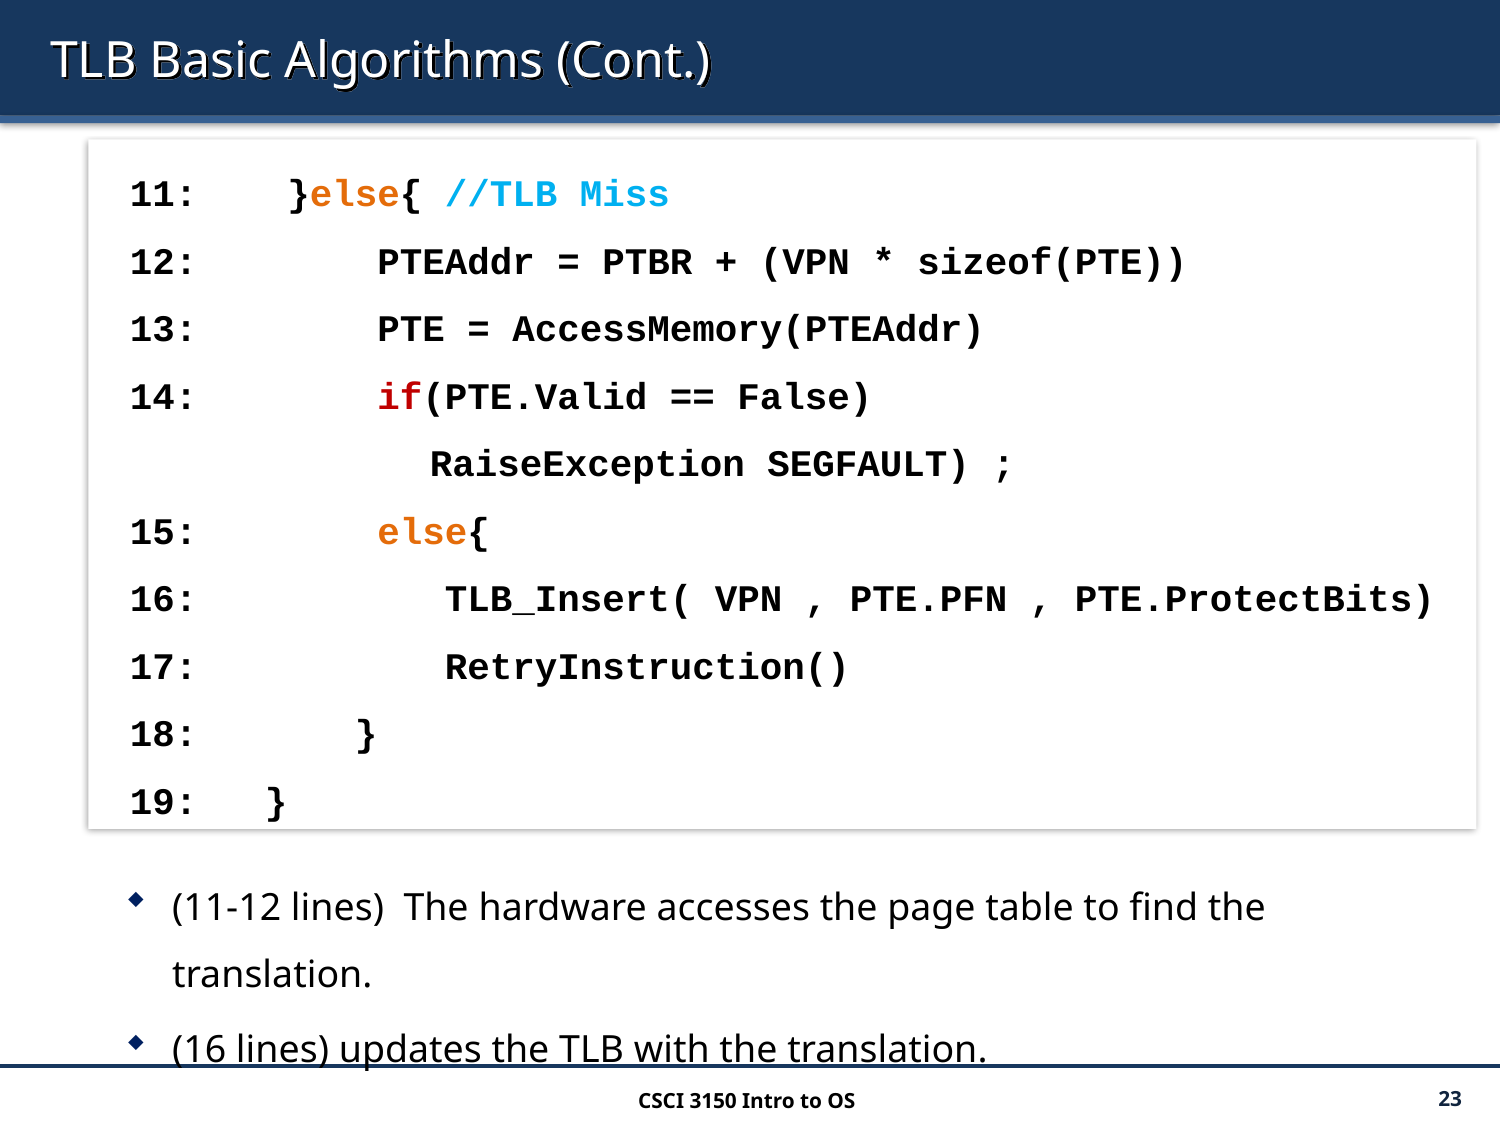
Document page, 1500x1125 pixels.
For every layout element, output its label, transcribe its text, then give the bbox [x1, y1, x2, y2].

list (11-12 lines) The hardware accesses the page table to find the translation. (16 lines) updates the TLB with the translation. [34, 852, 1477, 1030]
slide_number 23 [1306, 1081, 1483, 1118]
text_box 11: }else{ //TLB Miss 12: PTEAddr = PTBR + (VPN * sizeof(PTE)) 13: PTE = AccessMemory(PTEAddr) 14: if(PTE.Valid == False) RaiseException SEGFAULT) ; 15: else{ 16: TLB_Insert( VPN , PTE.PFN , PTE.ProtectBits) 17: RetryInstruction() 18: } 19: } [85, 136, 1480, 832]
footer CSCI 3150 Intro to OS [497, 1079, 997, 1117]
title TLB Basic Algorithms (Cont.) [34, 8, 1477, 106]
